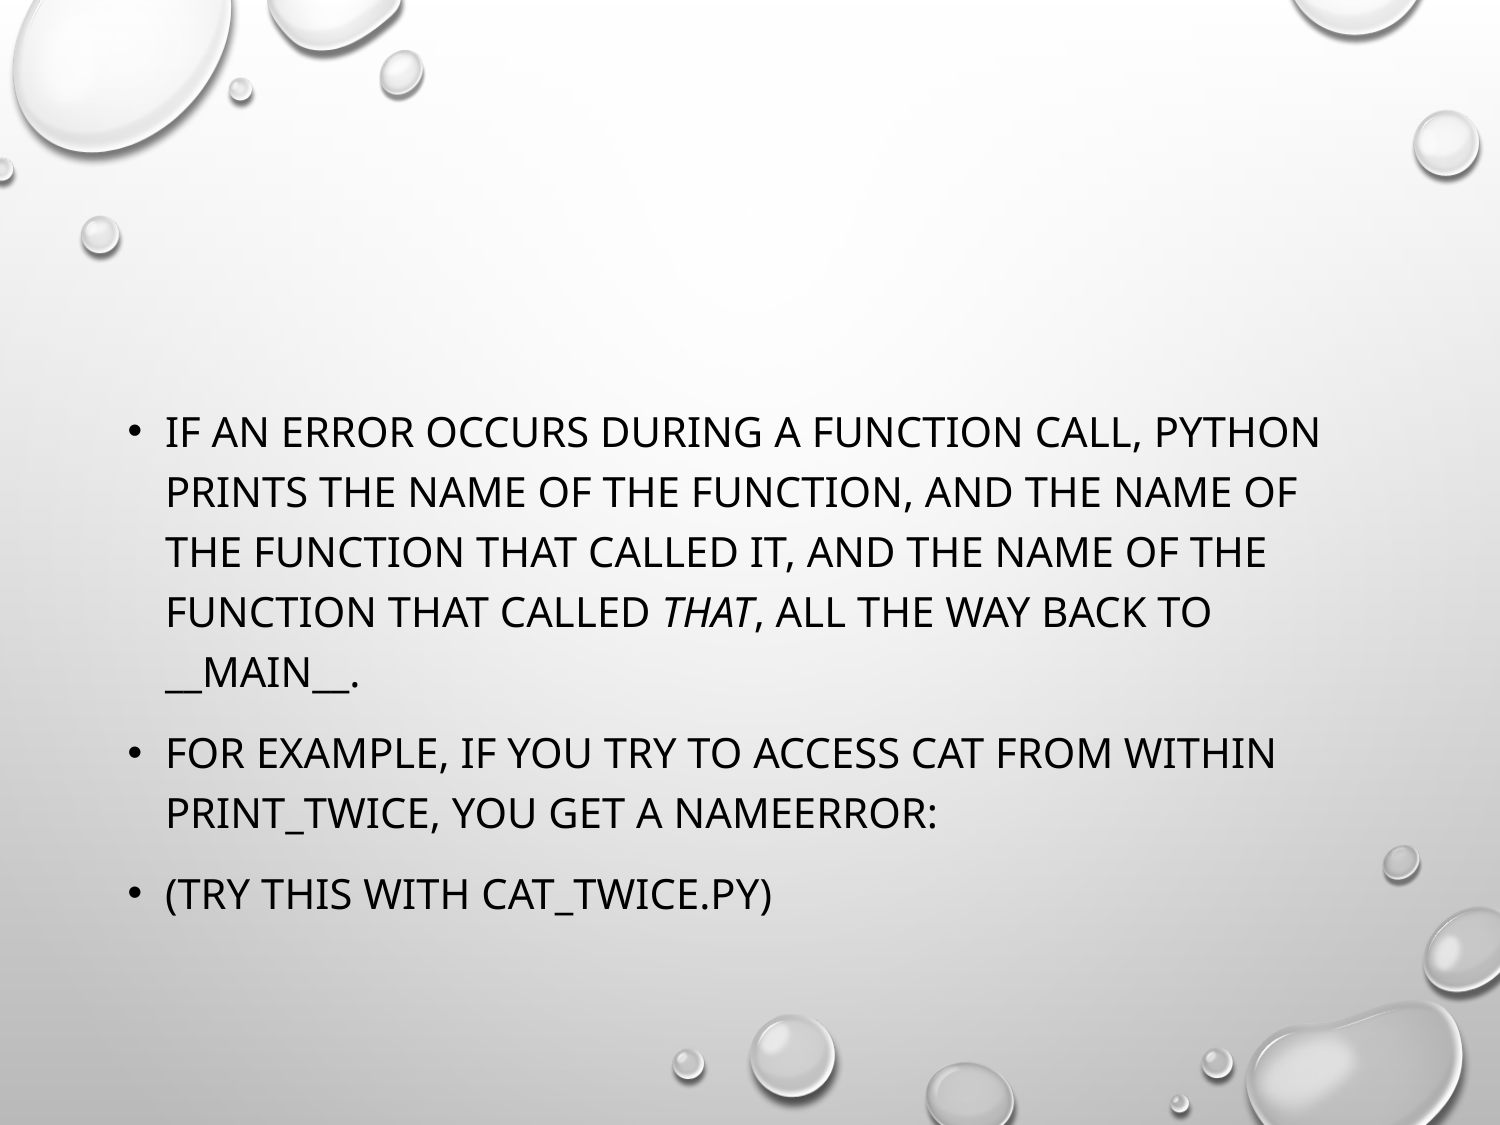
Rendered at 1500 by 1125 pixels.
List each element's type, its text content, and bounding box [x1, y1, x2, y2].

picture [0, 0, 1500, 1125]
list If an error occurs during a function call, Python prints the name of the function, and the name of the function that called it, and the name of the function that called that, all the way back to __main__. For example, if you try to access cat from within print_twice, you get a NameError: (try this with cat_twice.py) [112, 388, 1388, 950]
